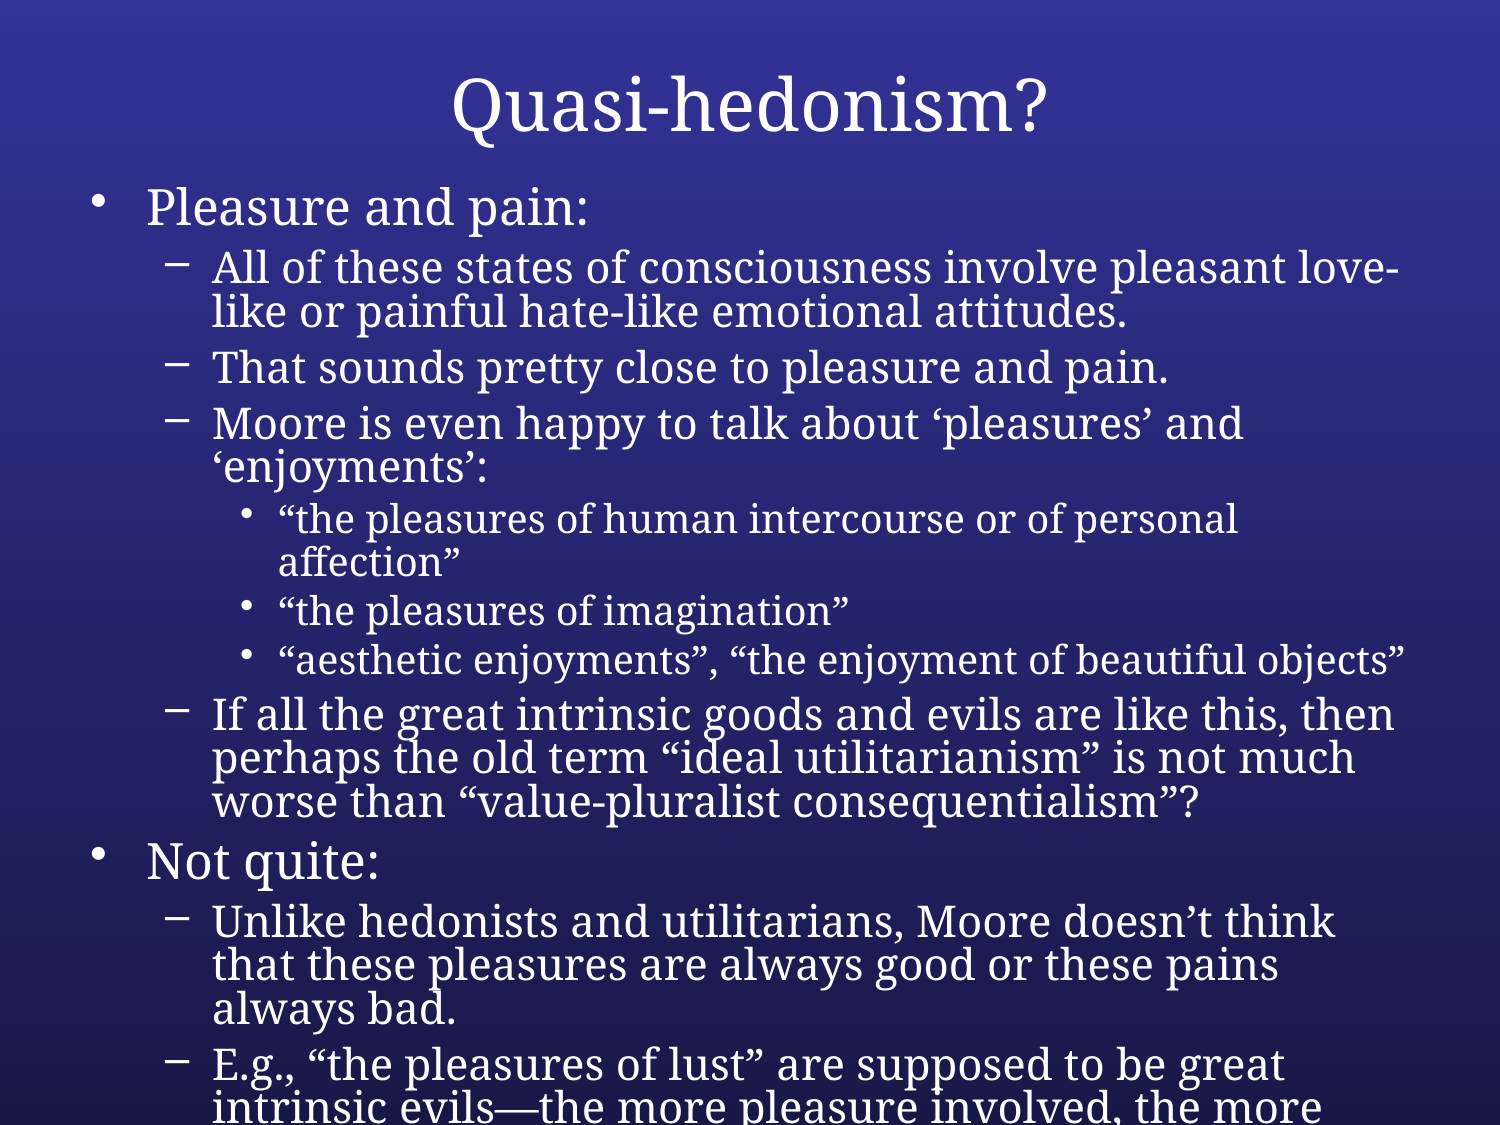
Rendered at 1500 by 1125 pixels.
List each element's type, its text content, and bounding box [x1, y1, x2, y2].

title Quasi-hedonism? [75, 50, 1425, 155]
list Pleasure and pain: All of these states of consciousness involve pleasant love-like or painful hate-like emotional attitudes. That sounds pretty close to pleasure and pain. Moore is even happy to talk about ‘pleasures’ and ‘enjoyments’: “the pleasures of human intercourse or of personal affection” “the pleasures of imagination” “aesthetic enjoyments”, “the enjoyment of beautiful objects” If all the great intrinsic goods and evils are like this, then perhaps the old term “ideal utilitarianism” is not much worse than “value-pluralist consequentialism”? Not quite: Unlike hedonists and utilitarians, Moore doesn’t think that these pleasures are always good or these pains always bad. E.g., “the pleasures of lust” are supposed to be great intrinsic evils—the more pleasure involved, the more intrinsic evil ! [75, 174, 1425, 1018]
